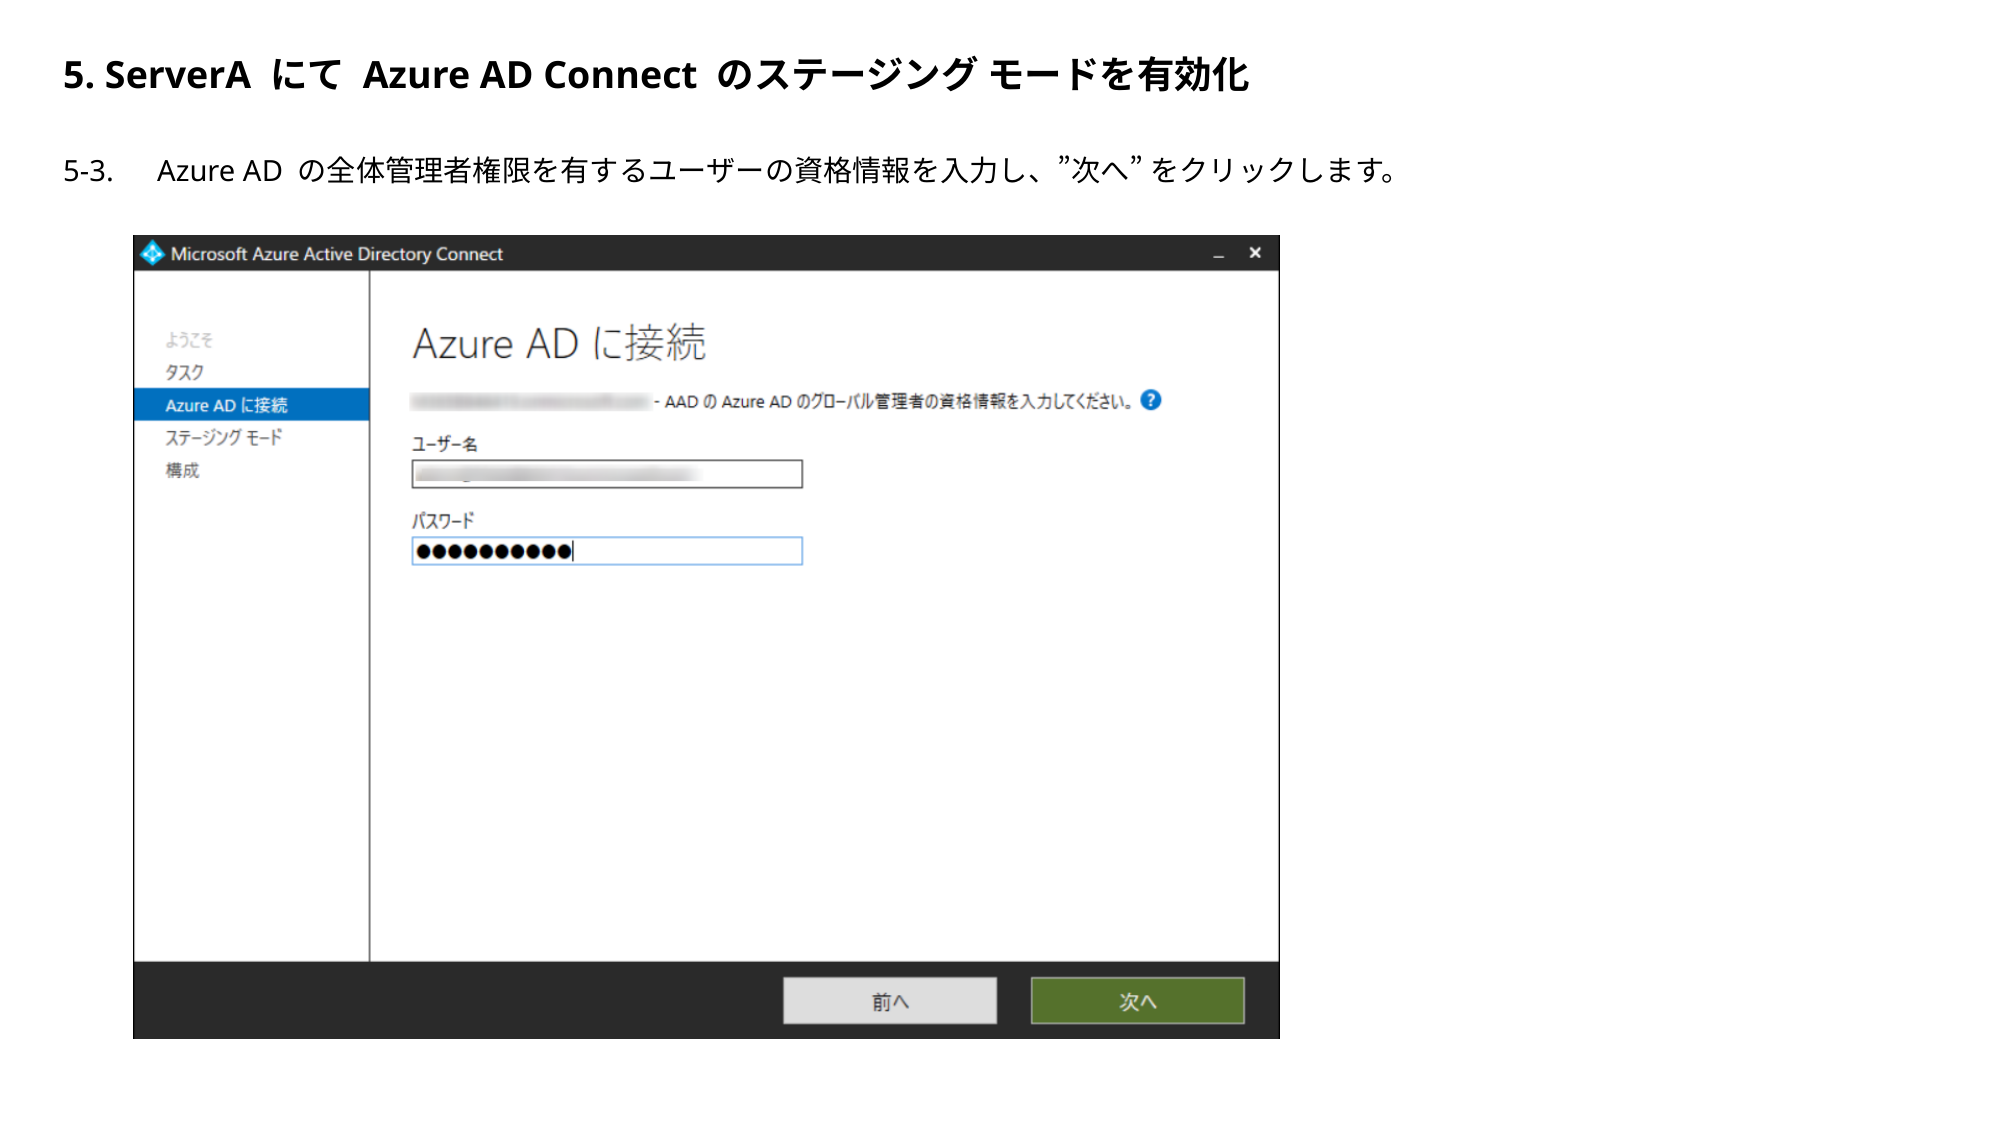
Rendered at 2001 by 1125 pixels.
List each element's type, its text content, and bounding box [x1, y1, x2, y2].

text_box 5-3. Azure AD の全体管理者権限を有するユーザーの資格情報を入力し、”次へ” をクリックします。 [48, 145, 1418, 230]
text_box 5. ServerA にて Azure AD Connect のステージング モードを有効化 [48, 43, 1912, 103]
picture [133, 235, 1280, 1039]
